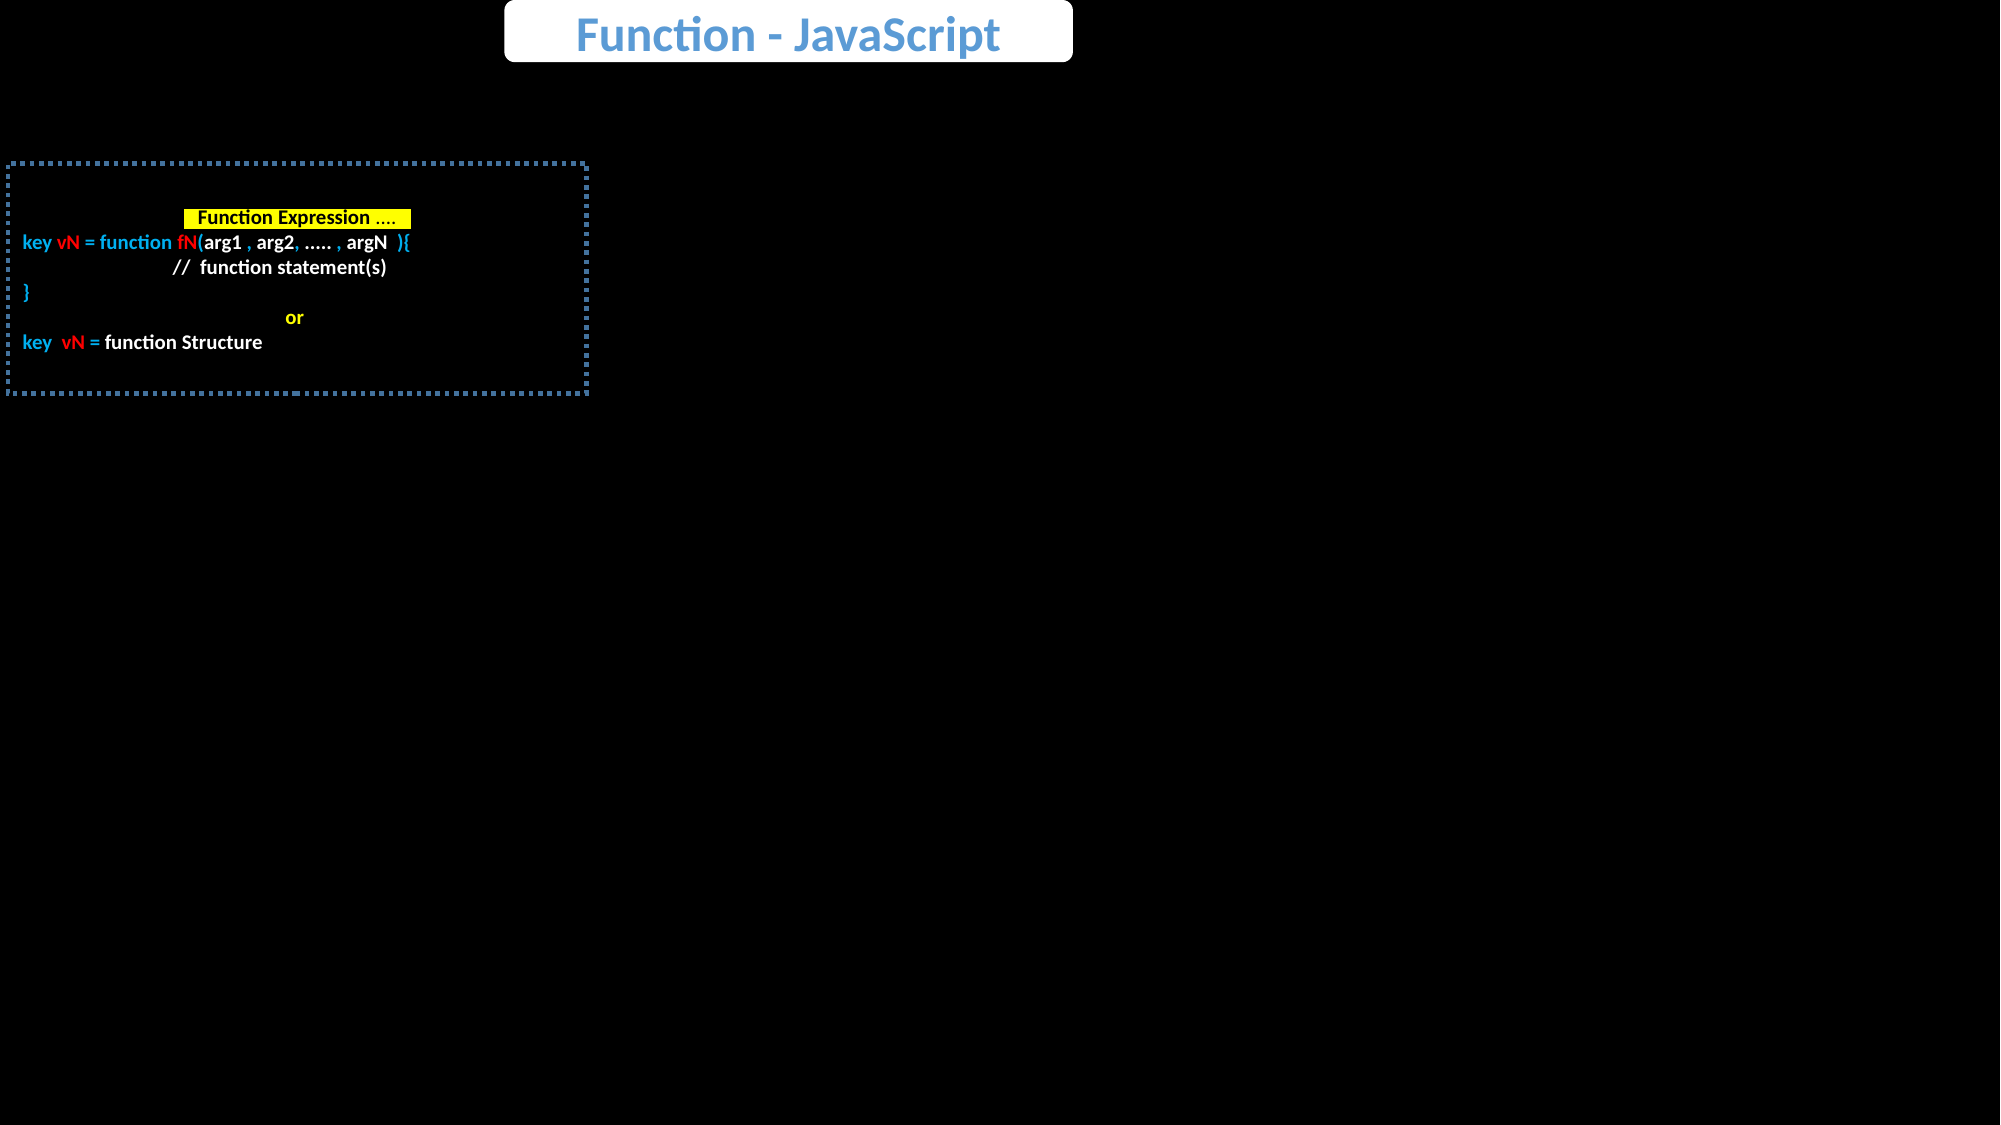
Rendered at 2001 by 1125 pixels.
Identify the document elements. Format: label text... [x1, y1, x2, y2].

text_box Function - JavaScript [503, 0, 1074, 64]
text_box Function Expression .... key vN = function fN(arg1 , arg2, ..... , argN ){ // function statement(s) } or key vN = function Structure [7, 162, 587, 394]
